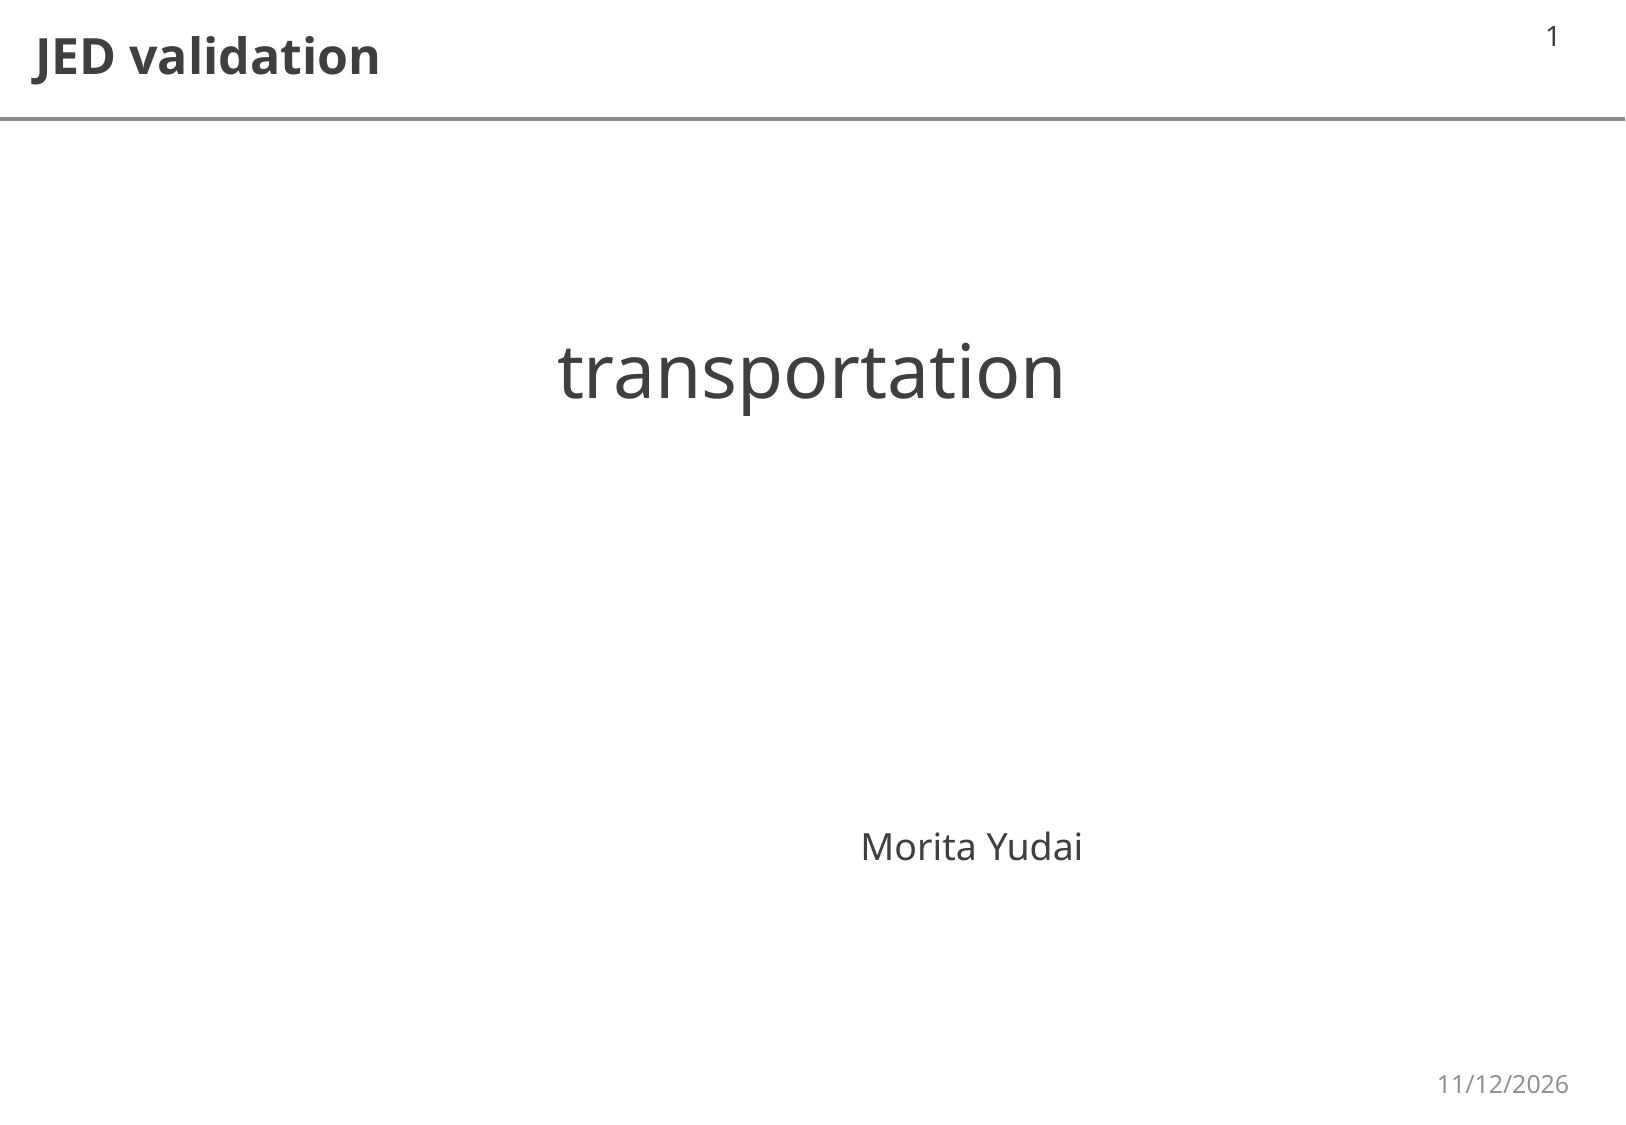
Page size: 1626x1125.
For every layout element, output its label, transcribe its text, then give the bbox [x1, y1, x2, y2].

title transportation [129, 204, 1495, 545]
list JED validation [20, 15, 1500, 102]
list Morita Yudai [845, 821, 1576, 1086]
